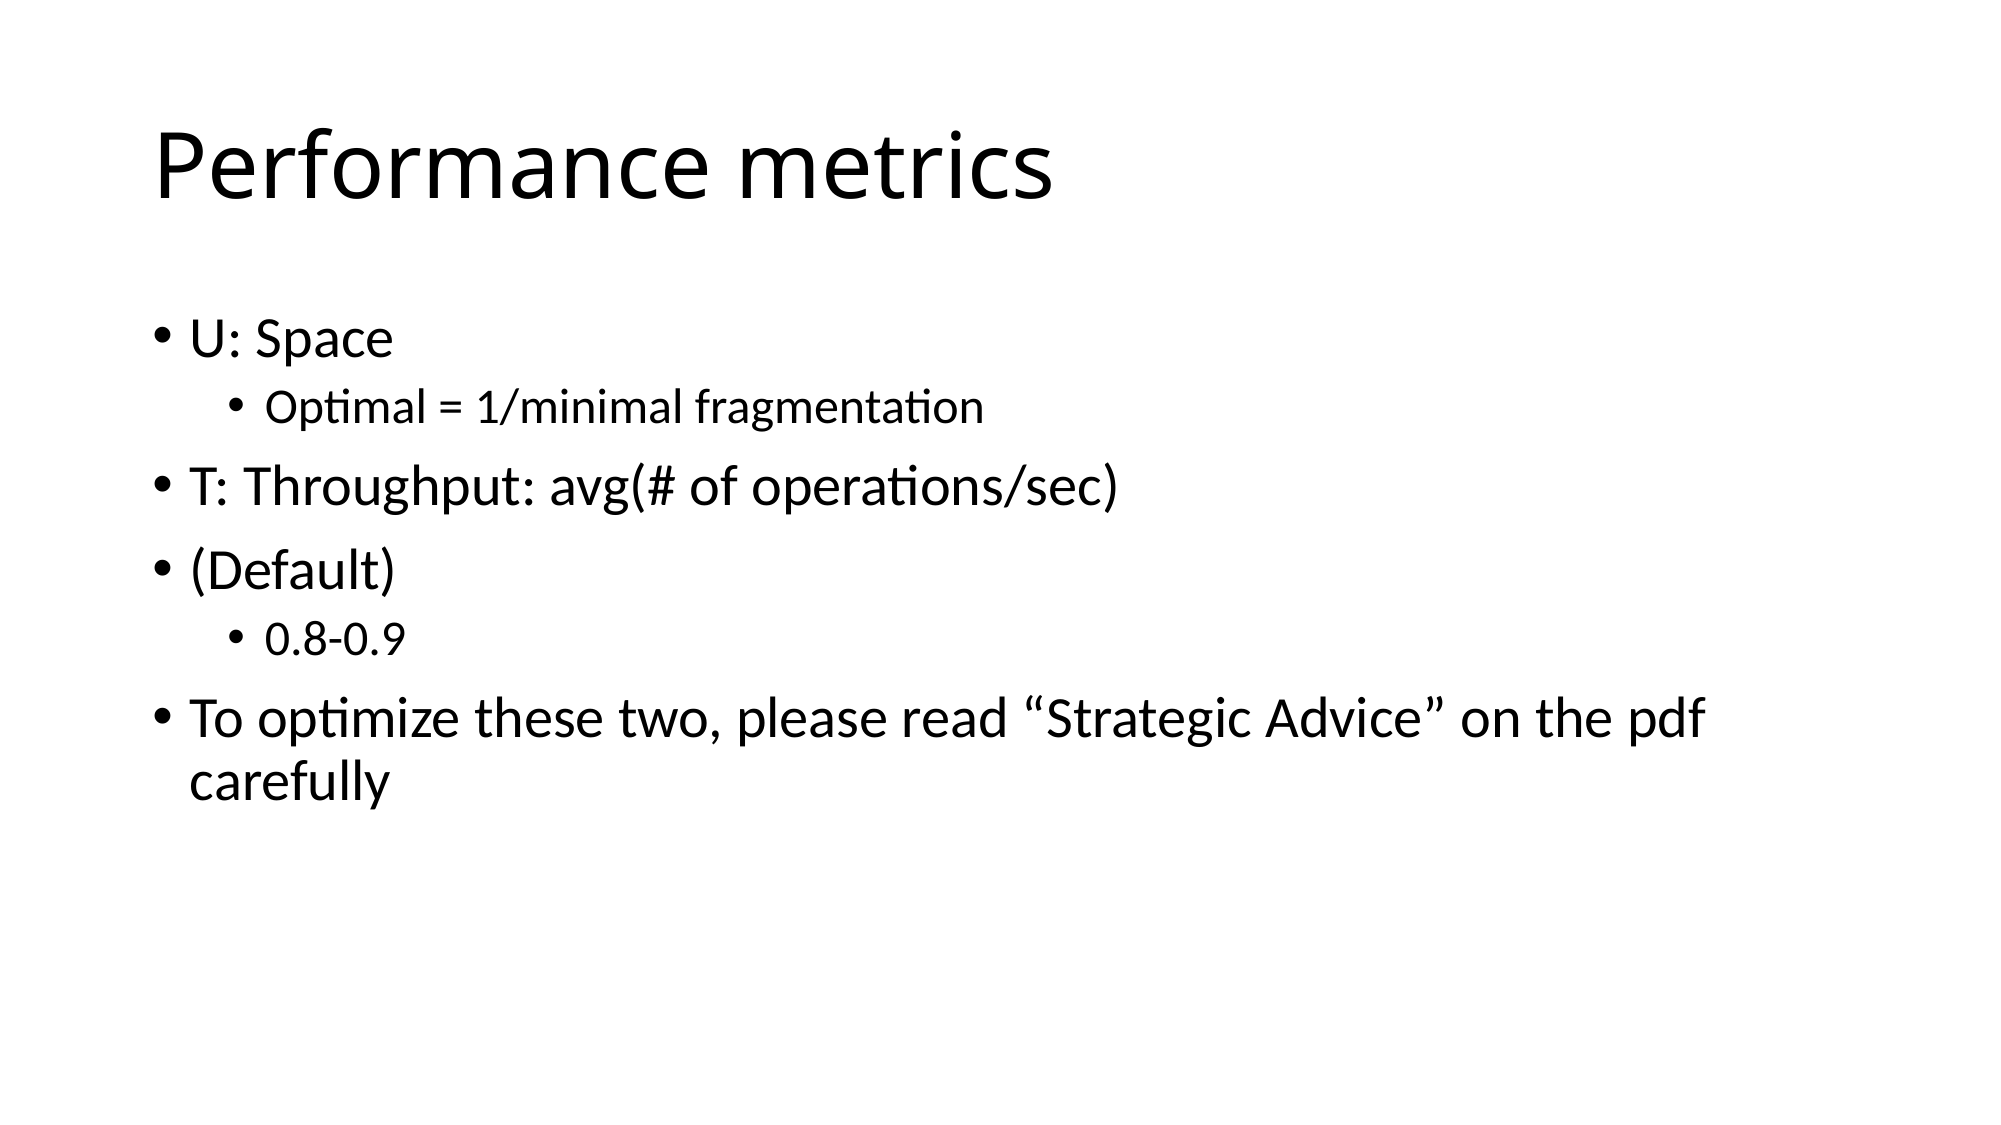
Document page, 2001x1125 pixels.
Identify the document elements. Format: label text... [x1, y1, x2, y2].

title Performance metrics [137, 59, 1863, 278]
